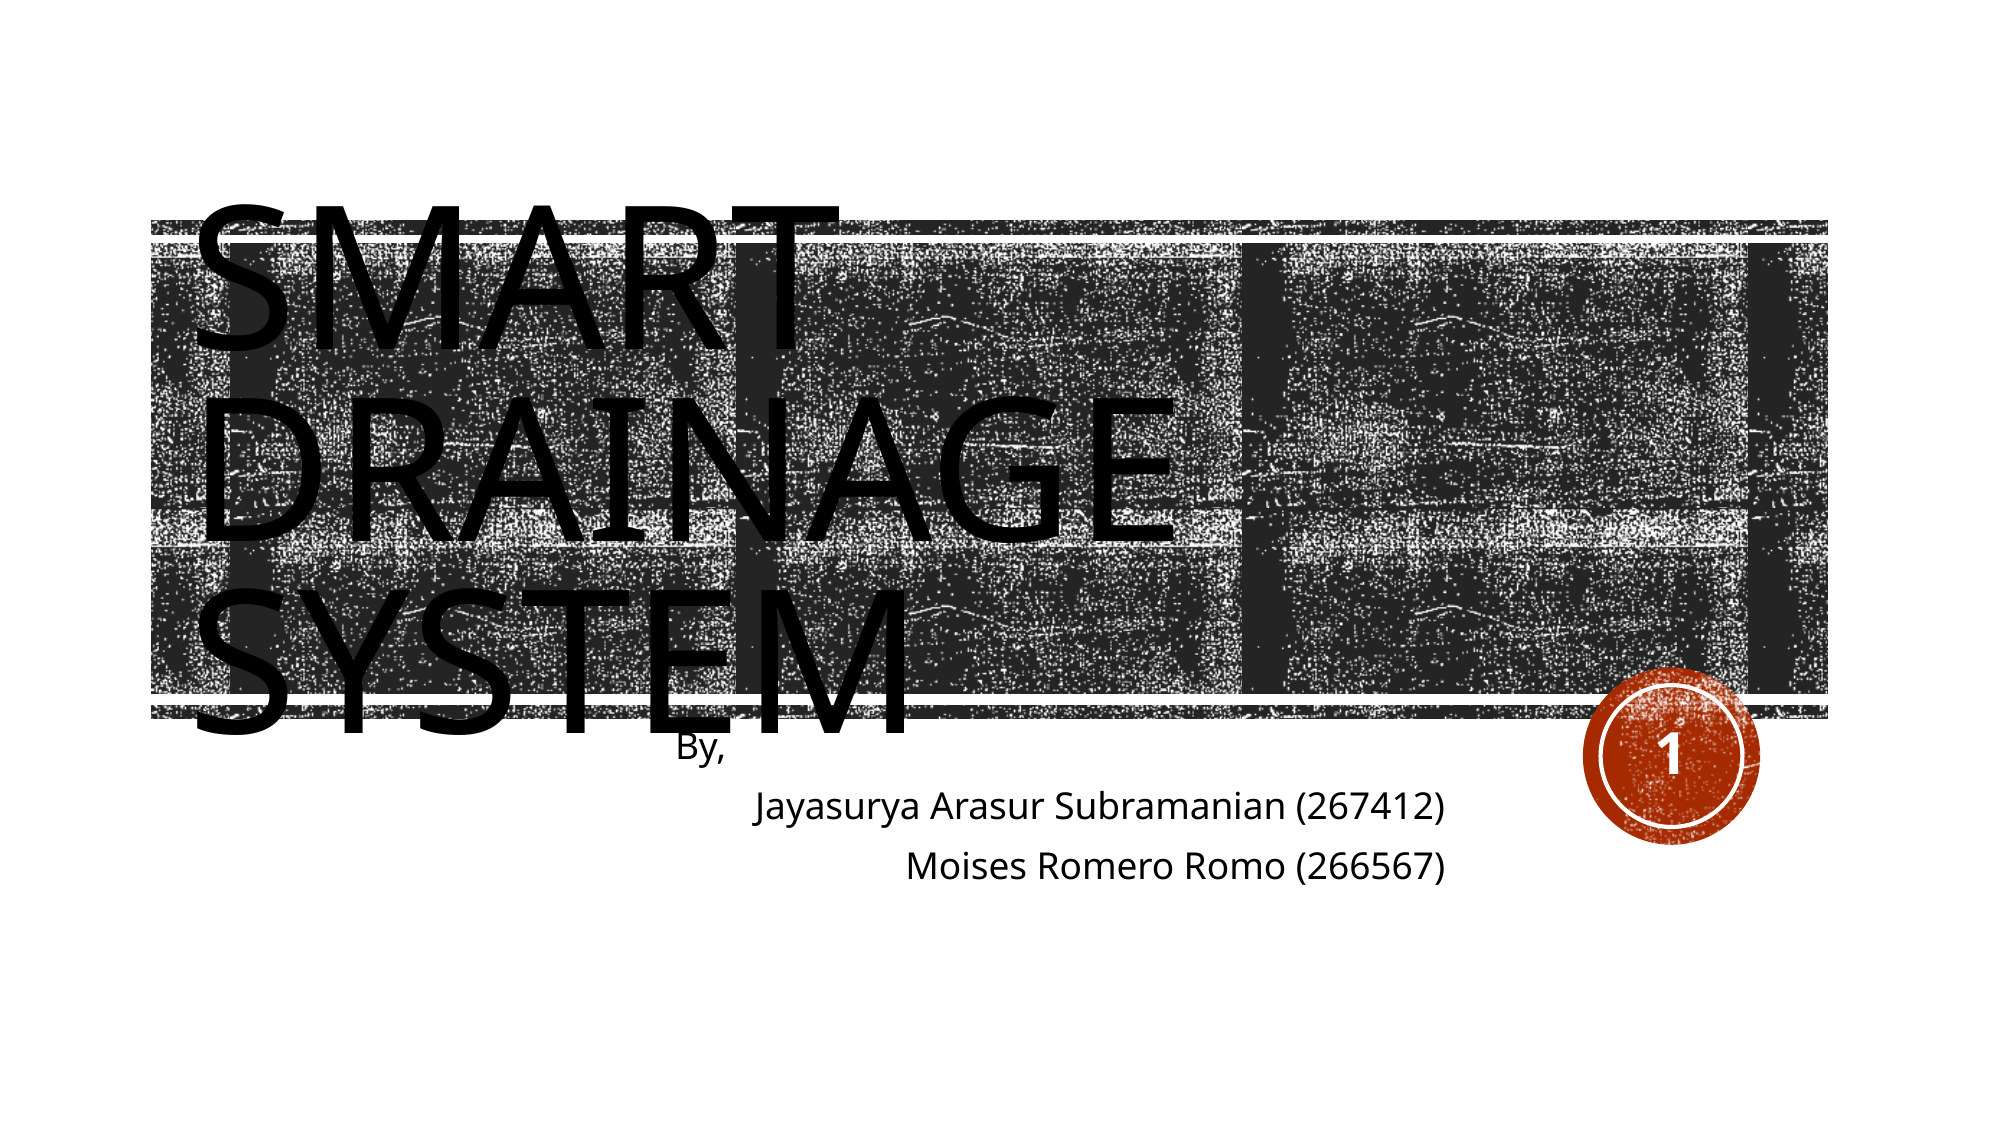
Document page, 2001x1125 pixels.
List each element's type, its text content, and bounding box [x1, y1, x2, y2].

subtitle By, Jayasurya Arasur Subramanian (267412) Moises Romero Romo (266567) [175, 720, 1470, 896]
title Smart drainage system [172, 234, 1808, 733]
slide_number 1 [1573, 703, 1770, 809]
